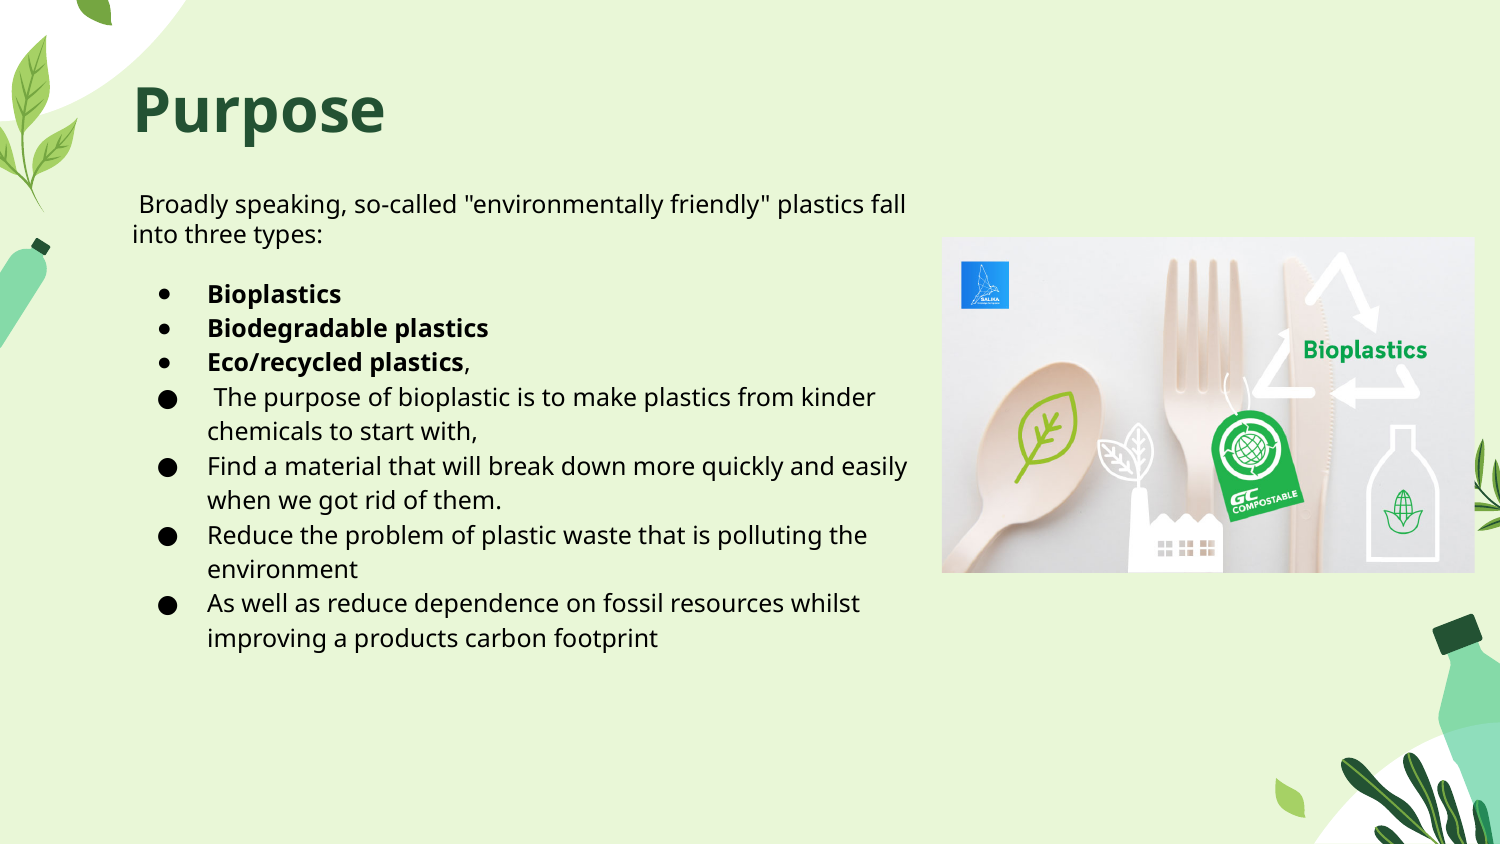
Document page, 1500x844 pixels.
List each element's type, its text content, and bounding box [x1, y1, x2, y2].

list Broadly speaking, so-called "environmentally friendly" plastics fall into three types: Bioplastics Biodegradable plastics Eco/recycled plastics, The purpose of bioplastic is to make plastics from kinder chemicals to start with, Find a material that will break down more quickly and easily when we got rid of them. Reduce the problem of plastic waste that is polluting the environment As well as reduce dependence on fossil resources whilst improving a products carbon footprint [116, 173, 942, 740]
picture [941, 237, 1475, 573]
title Purpose [116, 54, 1383, 149]
